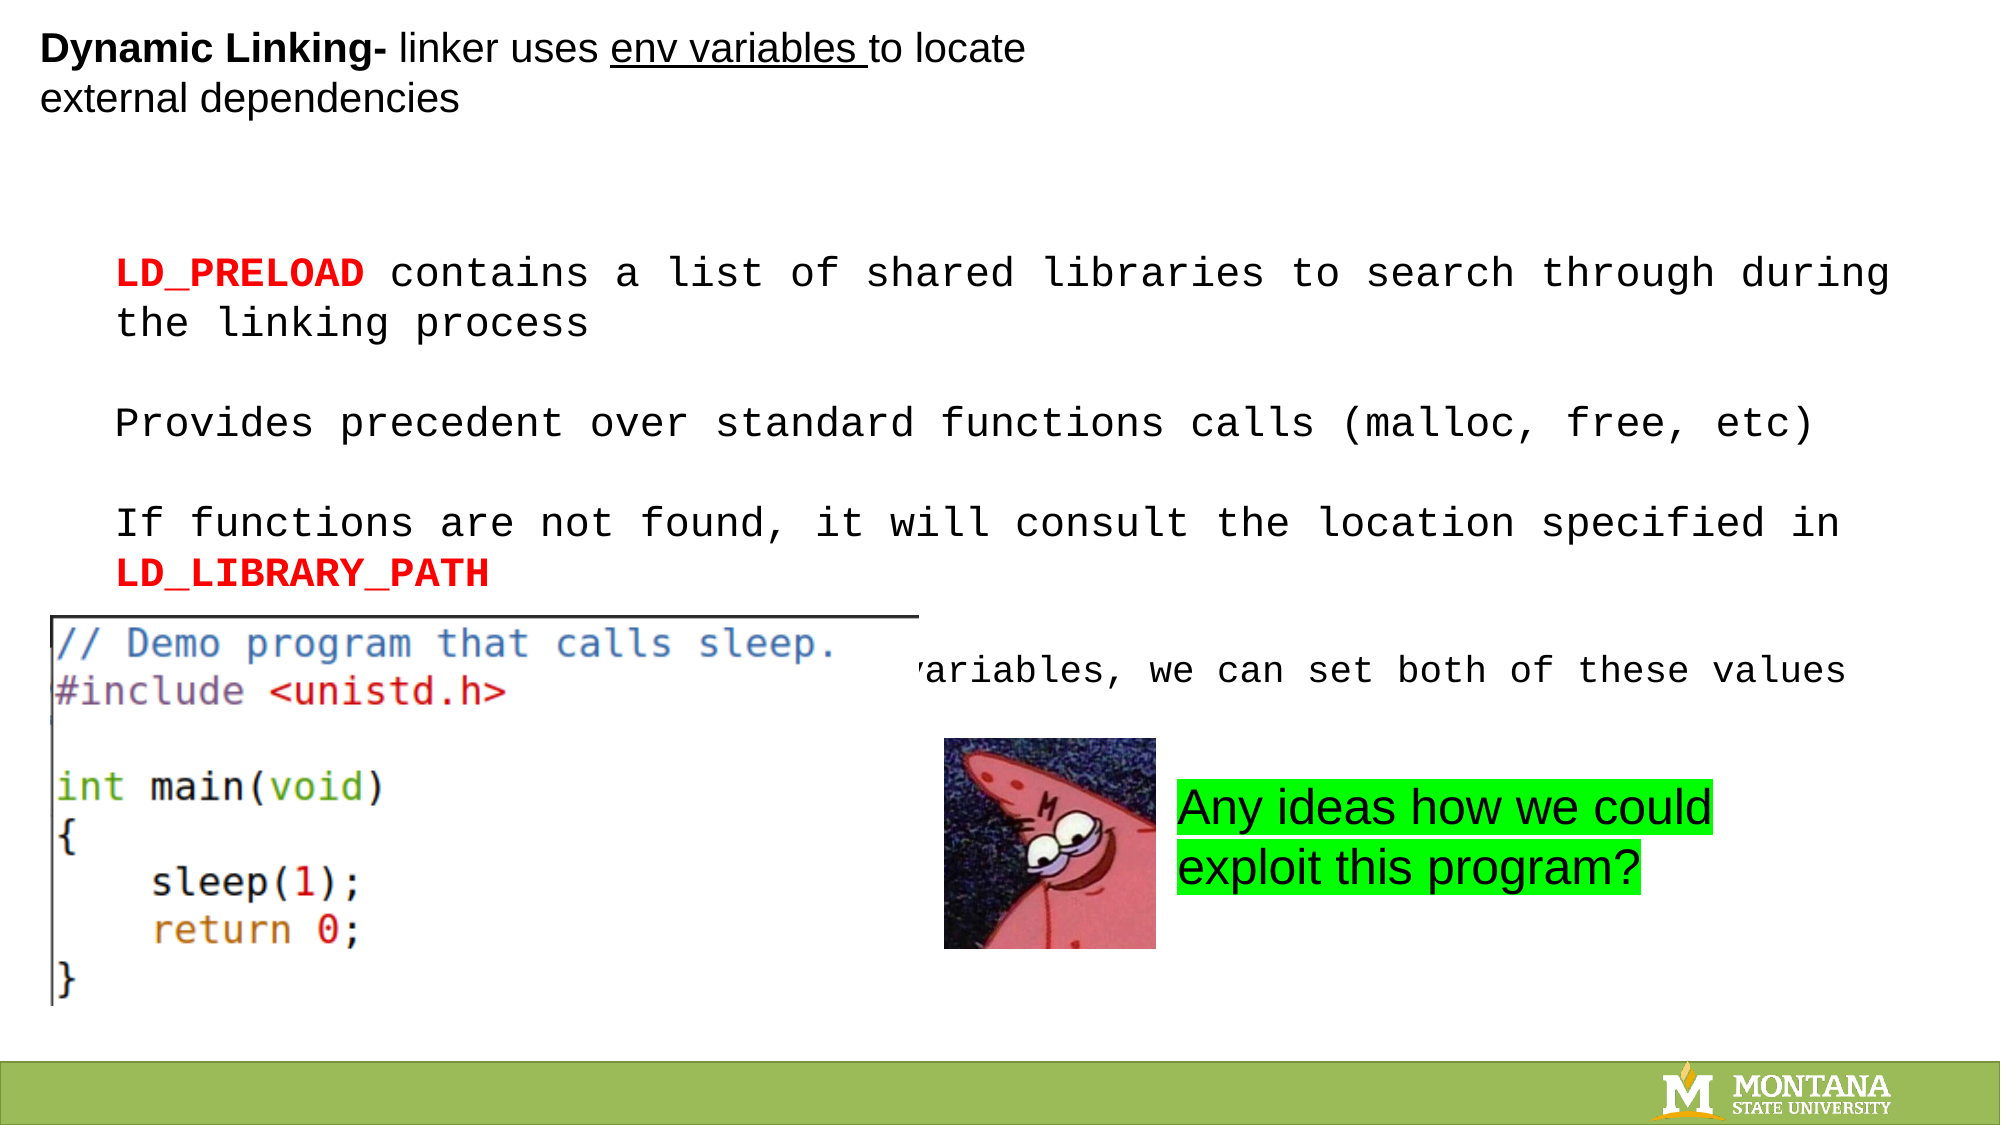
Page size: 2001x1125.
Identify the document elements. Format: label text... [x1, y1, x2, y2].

picture [1649, 1060, 1892, 1122]
picture [49, 615, 919, 1006]
text_box LD_PRELOAD contains a list of shared libraries to search through during the linking process Provides precedent over standard functions calls (malloc, free, etc) If functions are not found, it will consult the location specified in LD_LIBRARY_PATH Because these are just environment variables, we can set both of these values (LD_PRELOAD, LD_LIBRARY_PATH) [99, 237, 1963, 743]
picture [944, 738, 1156, 950]
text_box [1892, 1060, 2000, 1125]
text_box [0, 1060, 1647, 1125]
text_box Any ideas how we could exploit this program? [1162, 766, 1800, 902]
text_box Dynamic Linking- linker uses env variables to locate external dependencies [24, 13, 1050, 129]
